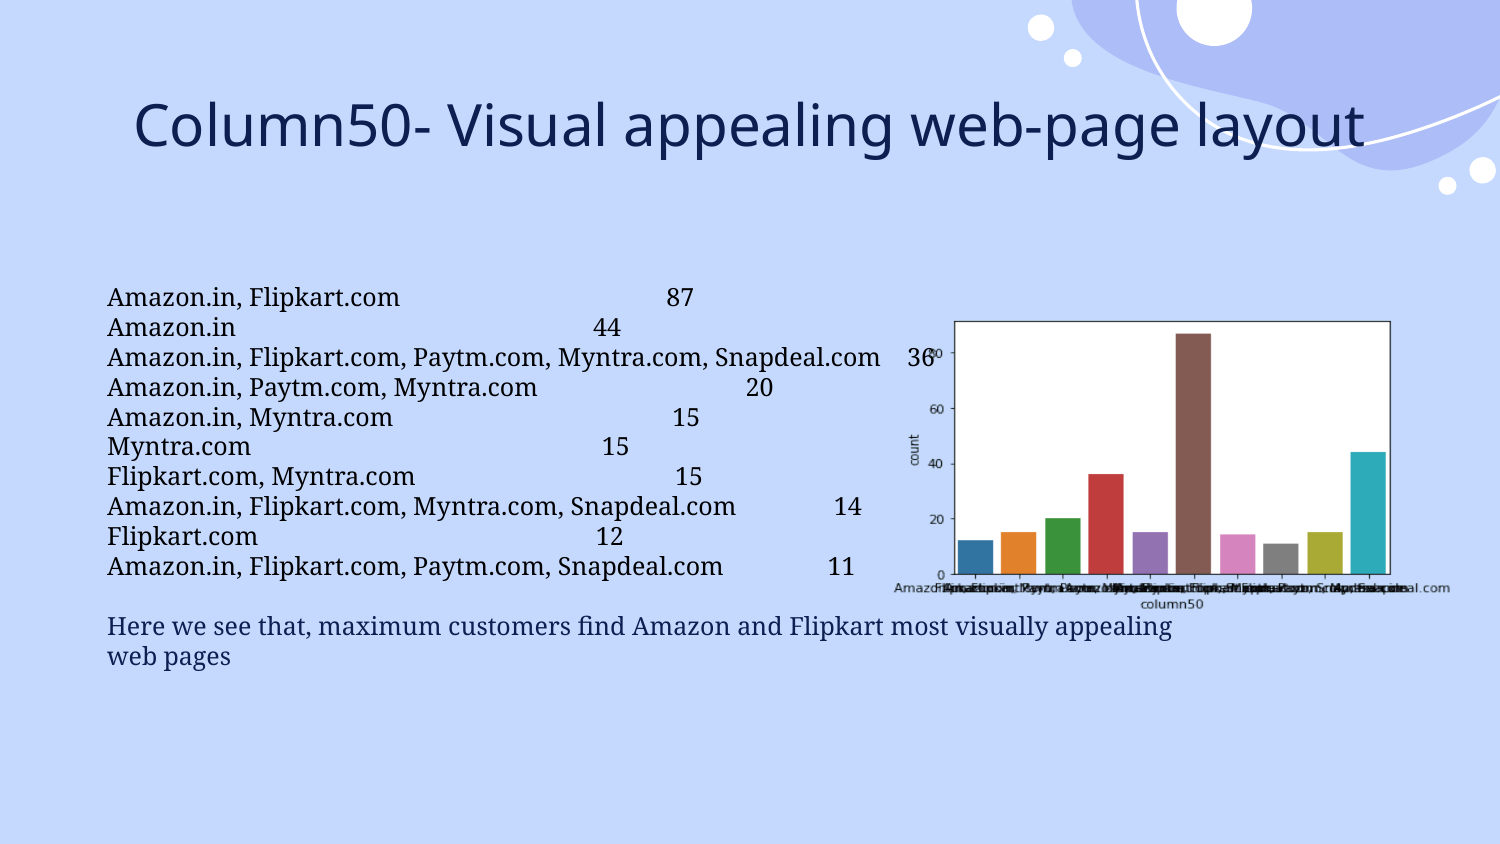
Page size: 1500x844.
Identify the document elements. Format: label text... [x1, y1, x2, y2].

title Column50- Visual appealing web-page layout [118, 72, 1382, 167]
picture [885, 313, 1459, 618]
list Amazon.in, Flipkart.com 87 Amazon.in 44 Amazon.in, Flipkart.com, Paytm.com, Myntra.com, Snapdeal.com 36 Amazon.in, Paytm.com, Myntra.com 20 Amazon.in, Myntra.com 15 Myntra.com 15 Flipkart.com, Myntra.com 15 Amazon.in, Flipkart.com, Myntra.com, Snapdeal.com 14 Flipkart.com 12 Amazon.in, Flipkart.com, Paytm.com, Snapdeal.com 11 Here we see that, maximum customers find Amazon and Flipkart most visually appealing web pages [92, 231, 1222, 714]
